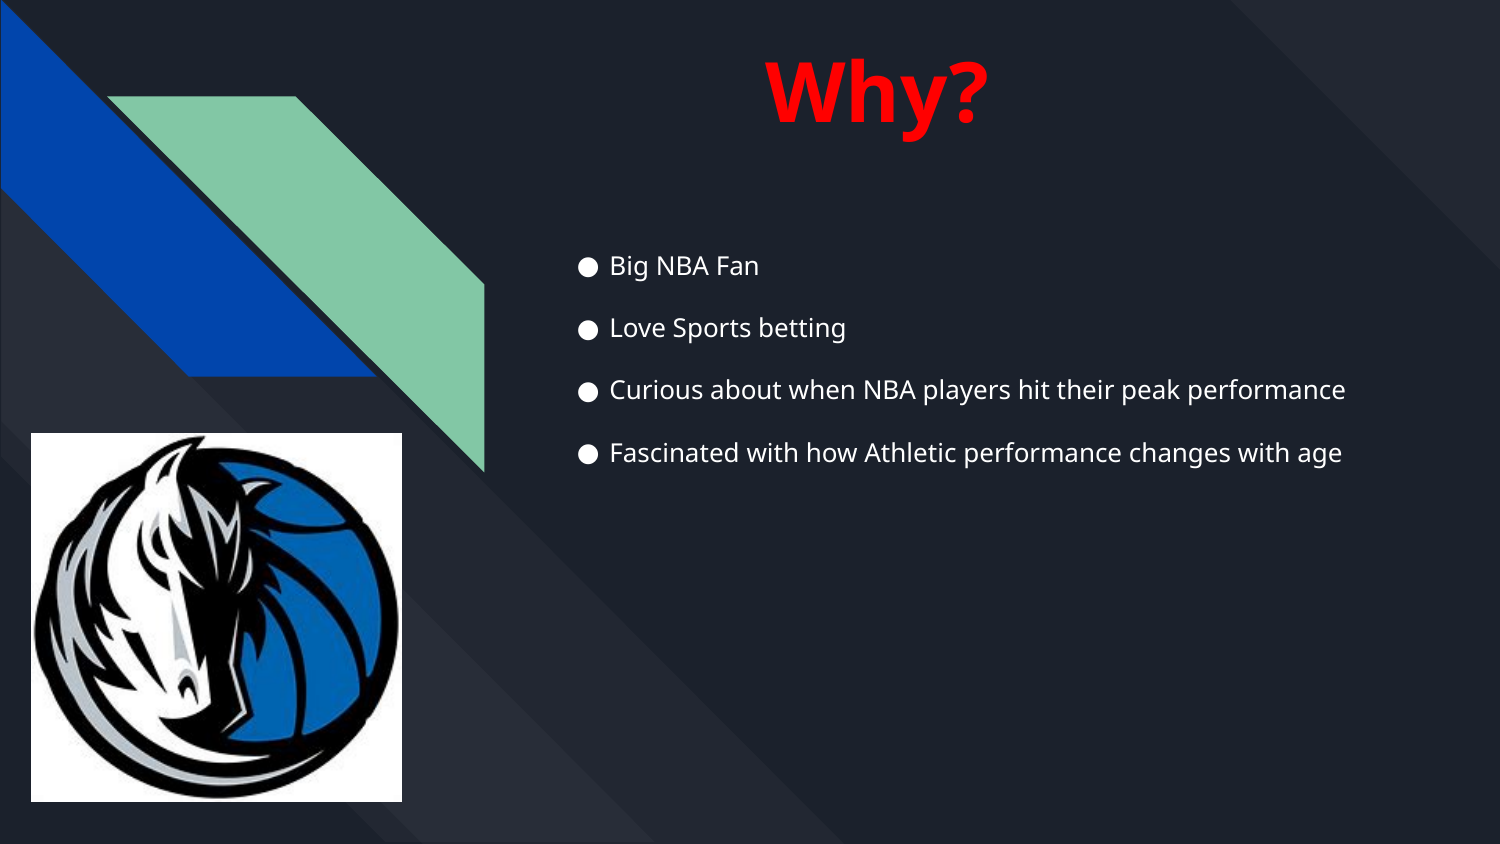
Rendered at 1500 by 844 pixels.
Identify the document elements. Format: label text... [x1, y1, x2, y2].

subtitle Big NBA Fan Love Sports betting Curious about when NBA players hit their peak performance Fascinated with how Athletic performance changes with age [555, 234, 1395, 563]
title Why? [750, 24, 1500, 284]
picture [31, 432, 402, 802]
